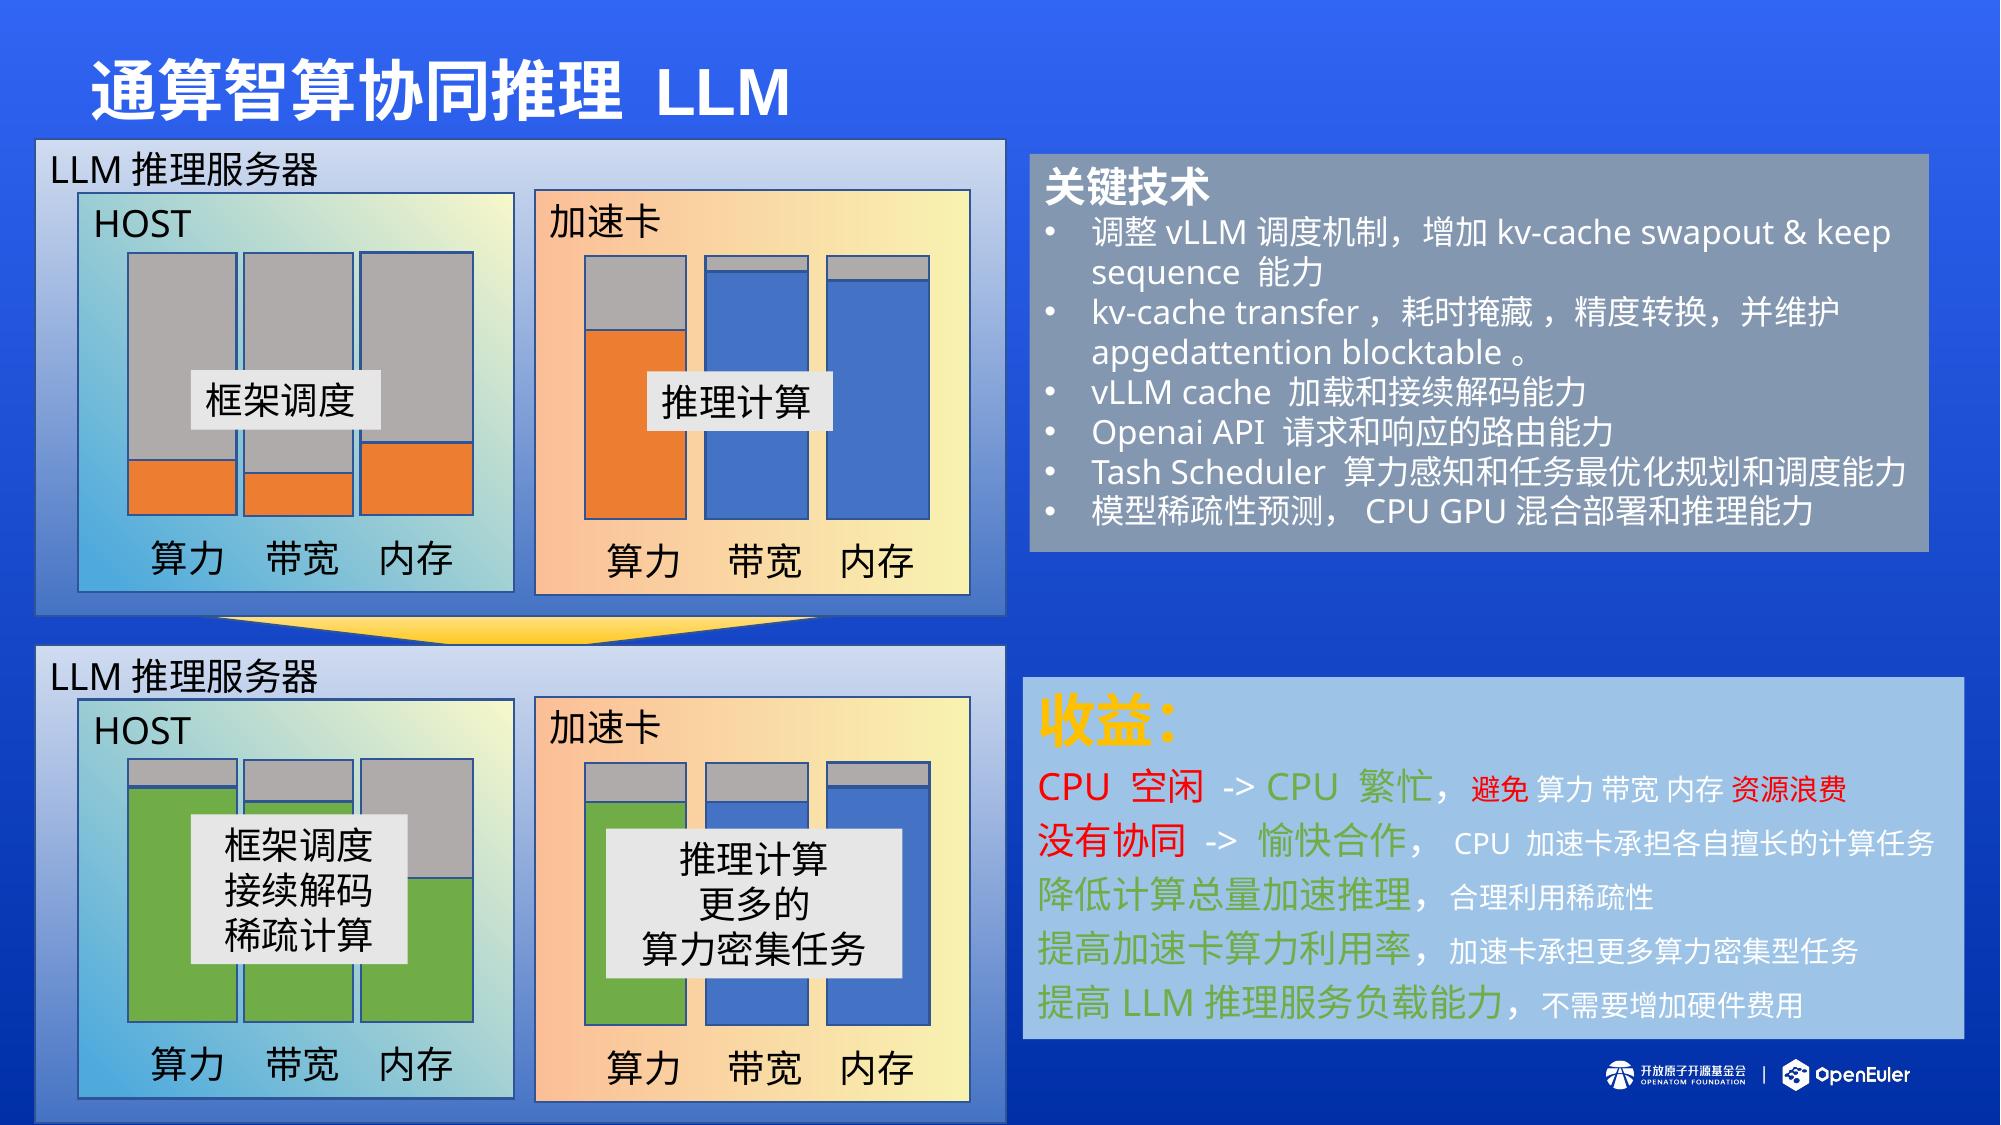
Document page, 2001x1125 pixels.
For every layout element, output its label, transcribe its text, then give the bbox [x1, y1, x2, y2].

text_box [243, 430, 354, 474]
text_box [705, 762, 809, 803]
text_box HOST [77, 192, 515, 593]
text_box [243, 965, 354, 1023]
text_box [127, 252, 238, 461]
picture [1606, 1059, 1910, 1091]
text_box [359, 251, 474, 443]
text_box [243, 759, 354, 802]
text_box 框架调度 接续解码 稀疏计算 [190, 814, 408, 965]
text_box 推理计算 [647, 371, 833, 431]
text_box [584, 331, 687, 520]
text_box [826, 255, 930, 281]
text_box 算力 [592, 530, 706, 591]
text_box 框架调度 [190, 370, 381, 430]
text_box 内存 [363, 1033, 472, 1094]
text_box [705, 979, 809, 1026]
text_box 带宽 [250, 1033, 358, 1094]
text_box [704, 255, 809, 272]
text_box 算力 [135, 527, 243, 588]
title 通算智算协同推理 LLM [75, 35, 1927, 142]
text_box [584, 255, 687, 331]
text_box 关键技术 调整vLLM调度机制，增加kv-cache swapout & keep sequence 能力 kv-cache transfer，耗时掩藏 ，精度转换，并维护apgedattention blocktable。 vLLM cache 加载和接续解码能力 Openai API 请求和响应的路由能力 Tash Scheduler 算力感知和任务最优化规划和调度能力 模型稀疏性预测，CPU GPU混合部署和推理能力 [1029, 153, 1929, 552]
text_box LLM推理服务器 [34, 644, 1007, 1124]
text_box 收益： CPU 空闲 -> CPU 繁忙，避免 算力 带宽 内存 资源浪费 没有协同 -> 愉快合作，CPU 加速卡承担各自擅长的计算任务 降低计算总量加速推理，合理利用稀疏性 提高加速卡算力利用率，加速卡承担更多算力密集型任务 提高LLM推理服务负载能力，不需要增加硬件费用 [1022, 677, 1965, 1040]
text_box [359, 443, 474, 516]
text_box [826, 761, 931, 787]
text_box [826, 281, 930, 520]
text_box 内存 [824, 530, 937, 591]
text_box 加速卡 [534, 189, 971, 596]
text_box [704, 431, 809, 520]
text_box 内存 [363, 527, 472, 587]
text_box [584, 762, 687, 803]
text_box 推理计算 更多的 算力密集任务 [606, 828, 903, 979]
text_box [127, 461, 238, 516]
text_box [243, 474, 354, 517]
text_box 加速卡 [534, 696, 971, 1103]
text_box [197, 617, 837, 644]
text_box 内存 [824, 1037, 937, 1097]
text_box [127, 787, 238, 1023]
text_box [360, 758, 474, 879]
text_box [127, 758, 238, 787]
text_box [243, 252, 354, 370]
text_box [826, 787, 931, 1026]
text_box [704, 272, 809, 371]
text_box 算力 [136, 1033, 243, 1094]
text_box HOST [77, 698, 515, 1100]
text_box [705, 803, 809, 828]
text_box [243, 802, 354, 814]
text_box 算力 [592, 1037, 706, 1098]
text_box [584, 803, 687, 1026]
text_box 带宽 [712, 530, 823, 591]
text_box 带宽 [250, 527, 358, 587]
text_box 带宽 [712, 1037, 823, 1098]
text_box LLM推理服务器 [34, 138, 1007, 617]
text_box [360, 879, 474, 1023]
